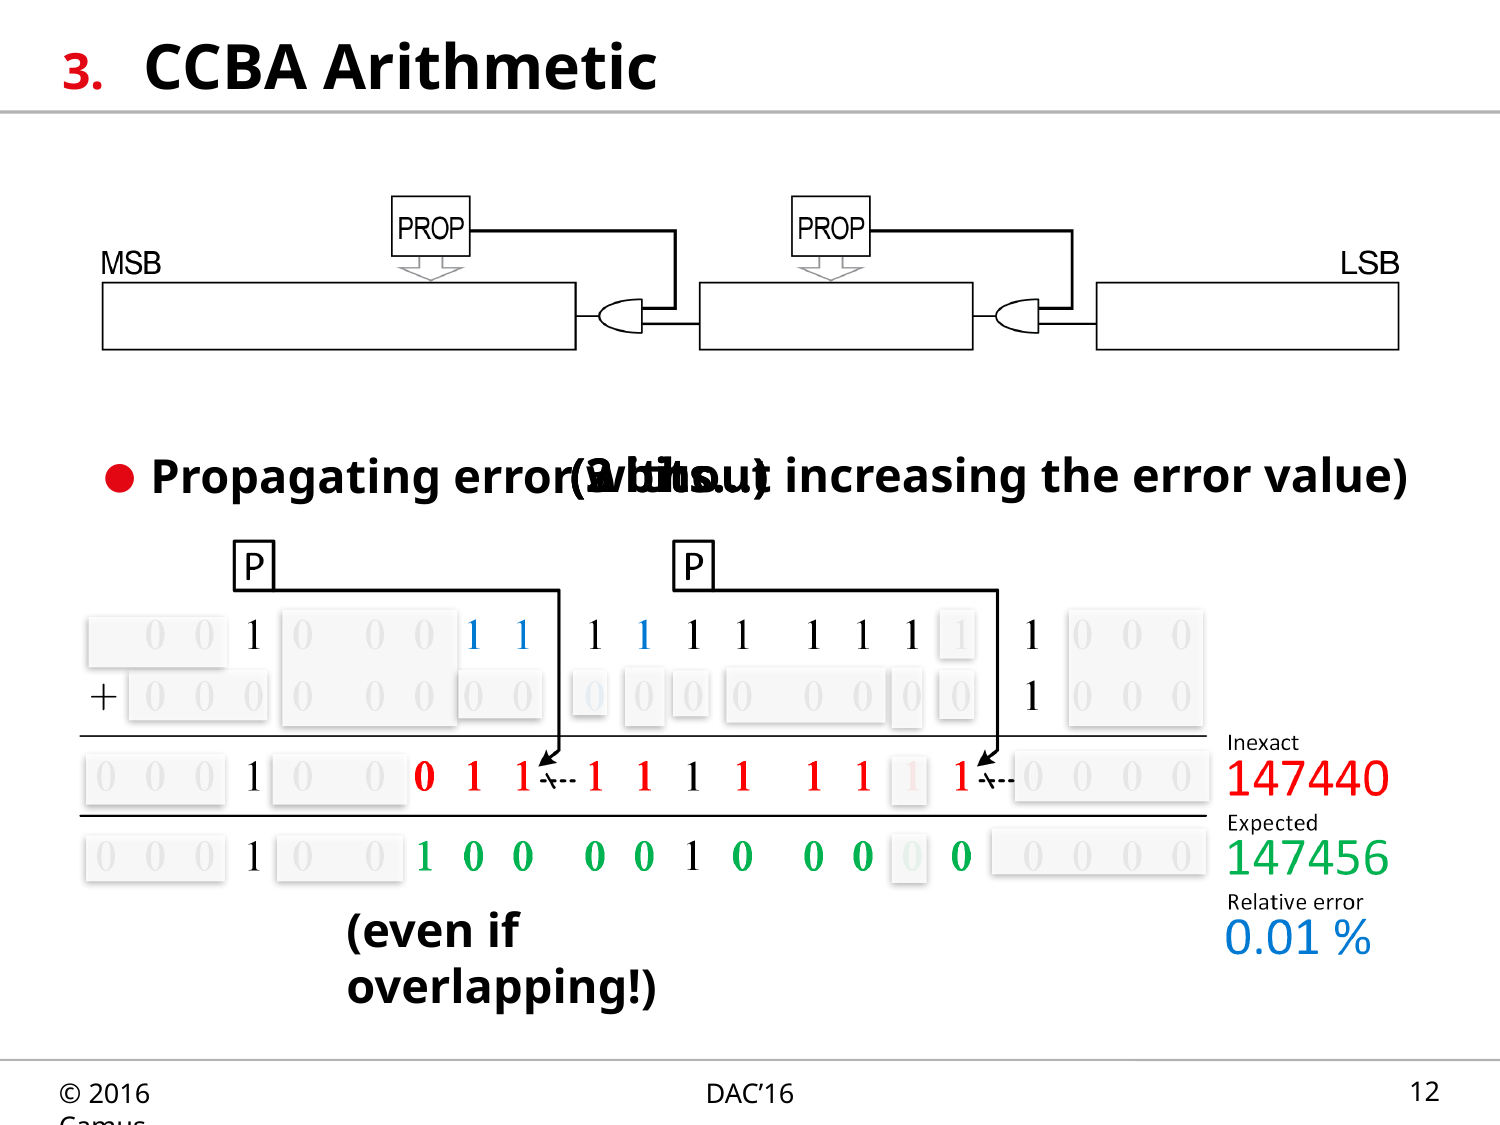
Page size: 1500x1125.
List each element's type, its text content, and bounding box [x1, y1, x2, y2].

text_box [891, 609, 975, 884]
picture [71, 527, 1442, 1020]
title 3. CCBA Arithmetic [62, 0, 1436, 102]
text_box DAC’16 [621, 1069, 879, 1119]
list Propagating error [88, 438, 1188, 524]
picture [100, 166, 1400, 374]
footer © 2016 Camus [44, 1069, 257, 1119]
text_box (without increasing the error value) [555, 437, 1480, 509]
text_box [675, 750, 706, 884]
